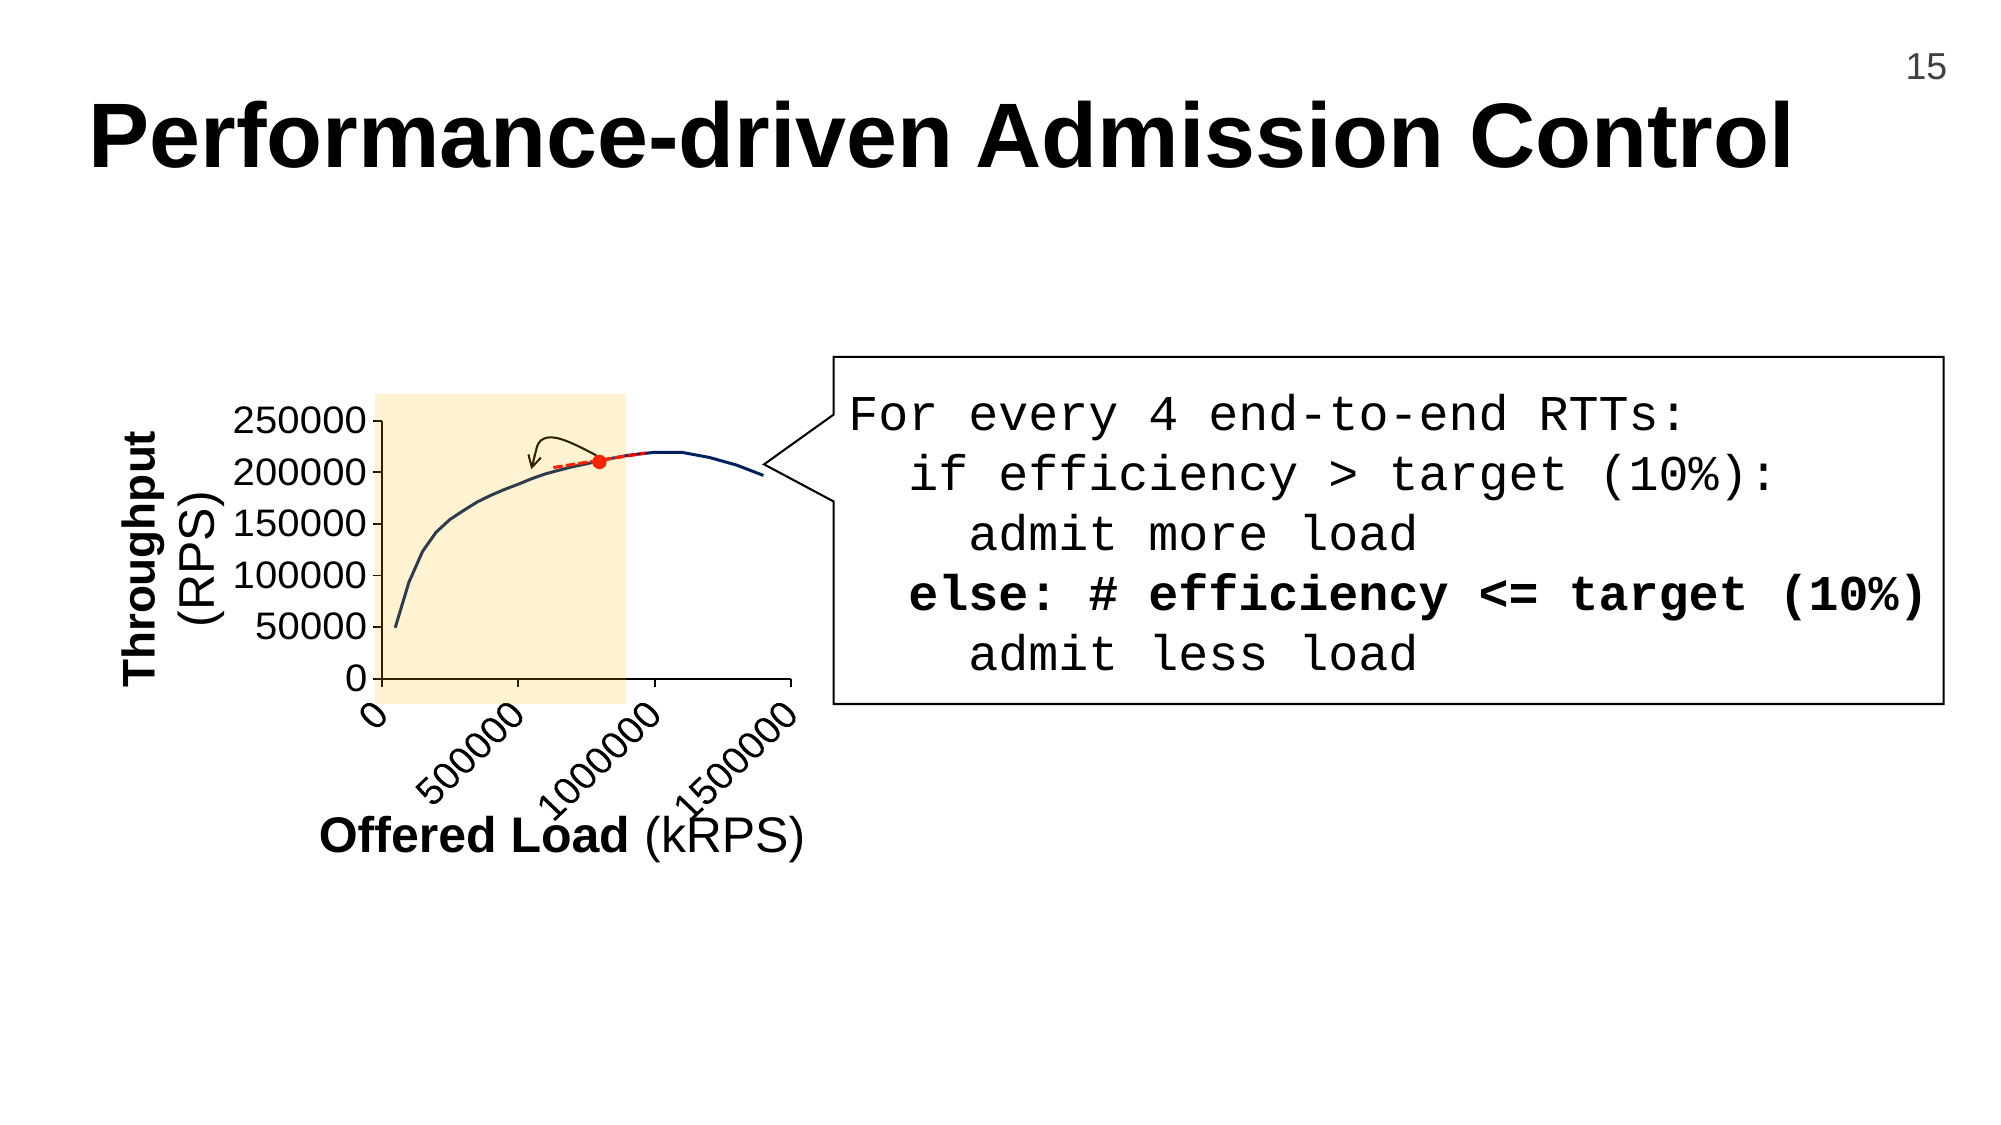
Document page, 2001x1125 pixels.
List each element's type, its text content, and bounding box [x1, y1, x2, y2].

text_box For every 4 end-to-end RTTs: if efficiency > target (10%): admit more load else: # efficiency <= target (10%) admit less load [832, 355, 1945, 706]
text_box Offered Load (kRPS) [303, 830, 820, 870]
text_box 15 [1890, 34, 1963, 95]
text_box Performance-driven Admission Control [73, 59, 1936, 216]
chart [232, 386, 864, 830]
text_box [553, 453, 646, 468]
text_box Throughput (RPS) [101, 414, 232, 704]
